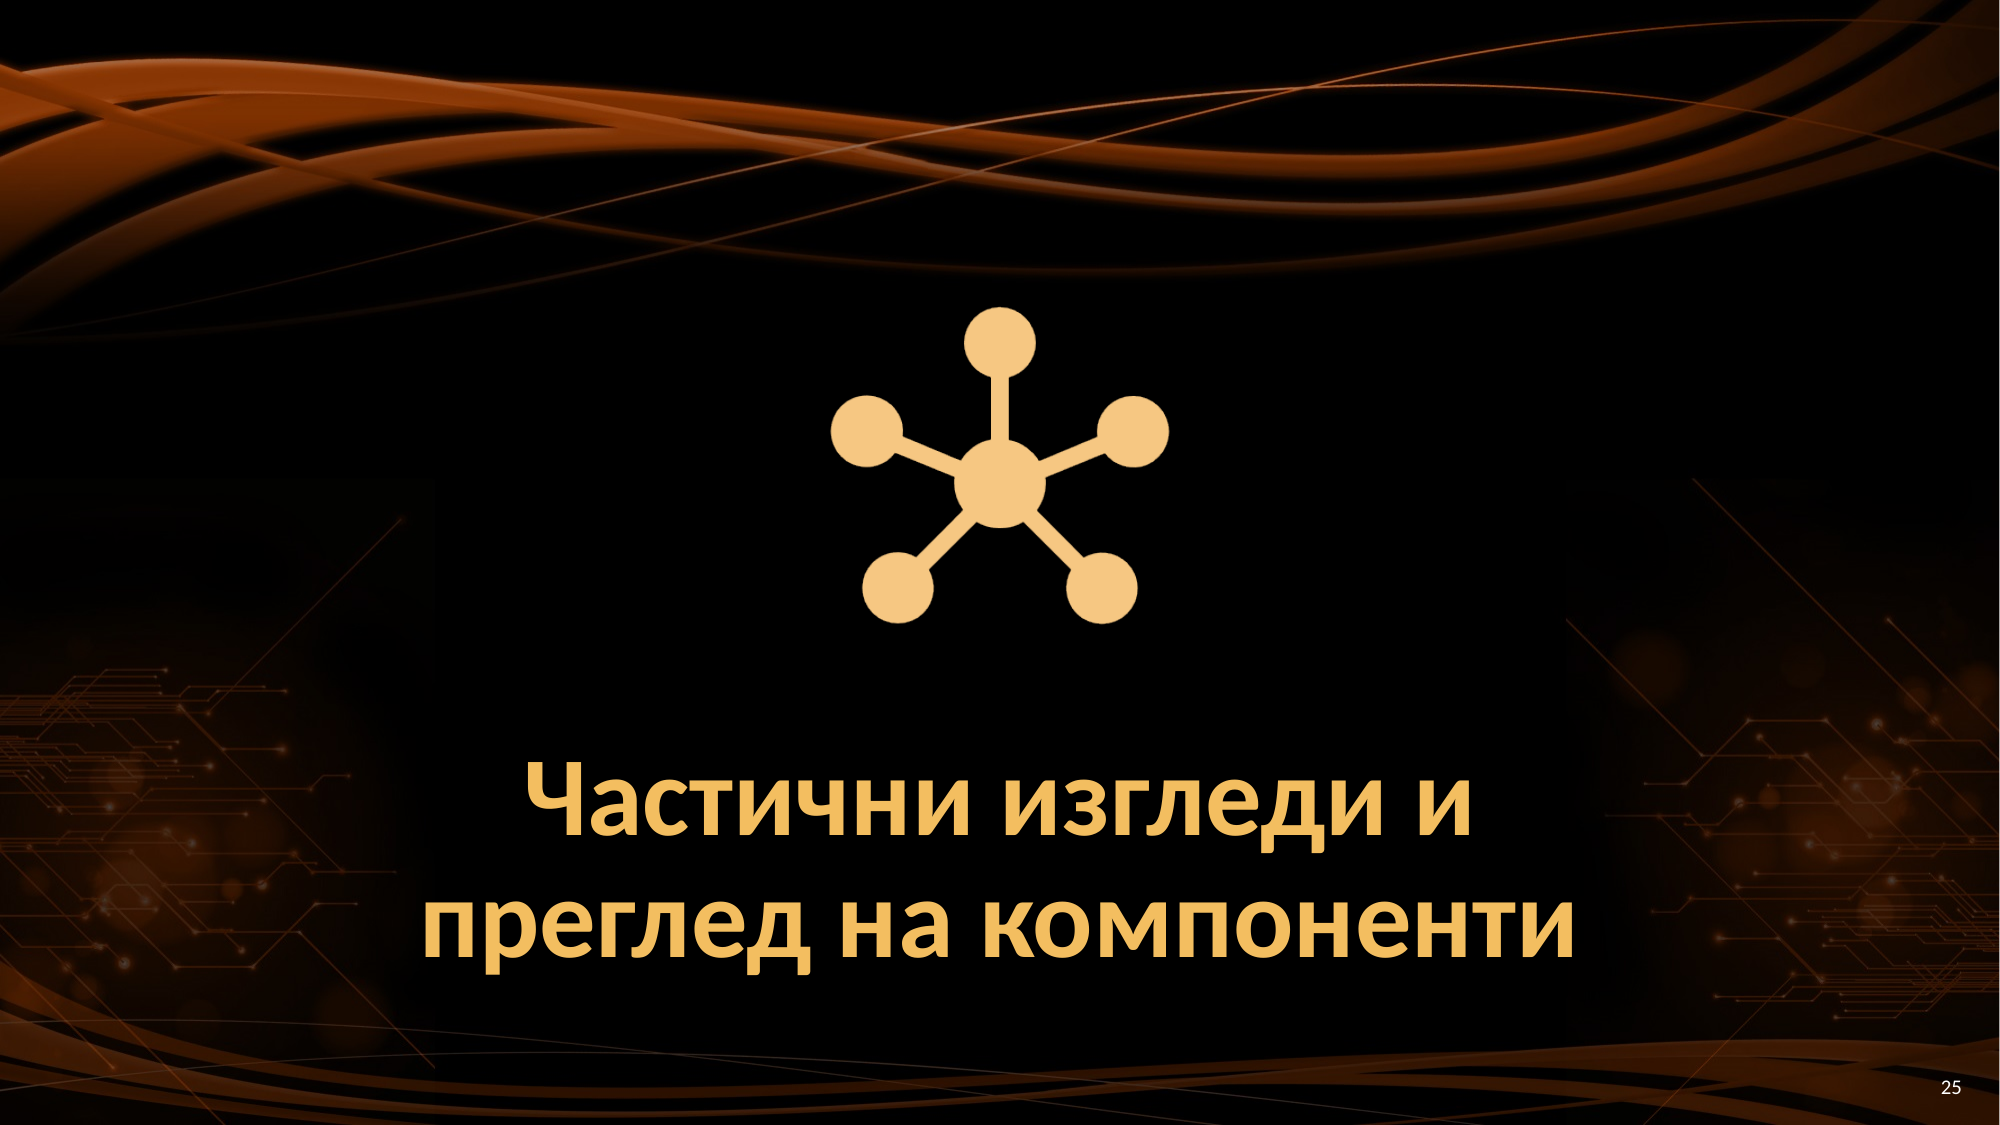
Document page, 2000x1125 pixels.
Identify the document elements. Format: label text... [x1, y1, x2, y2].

title Частични изгледи и преглед на компоненти [149, 730, 1850, 988]
picture [0, 0, 2000, 1125]
text_box 25 [1897, 1070, 1968, 1103]
